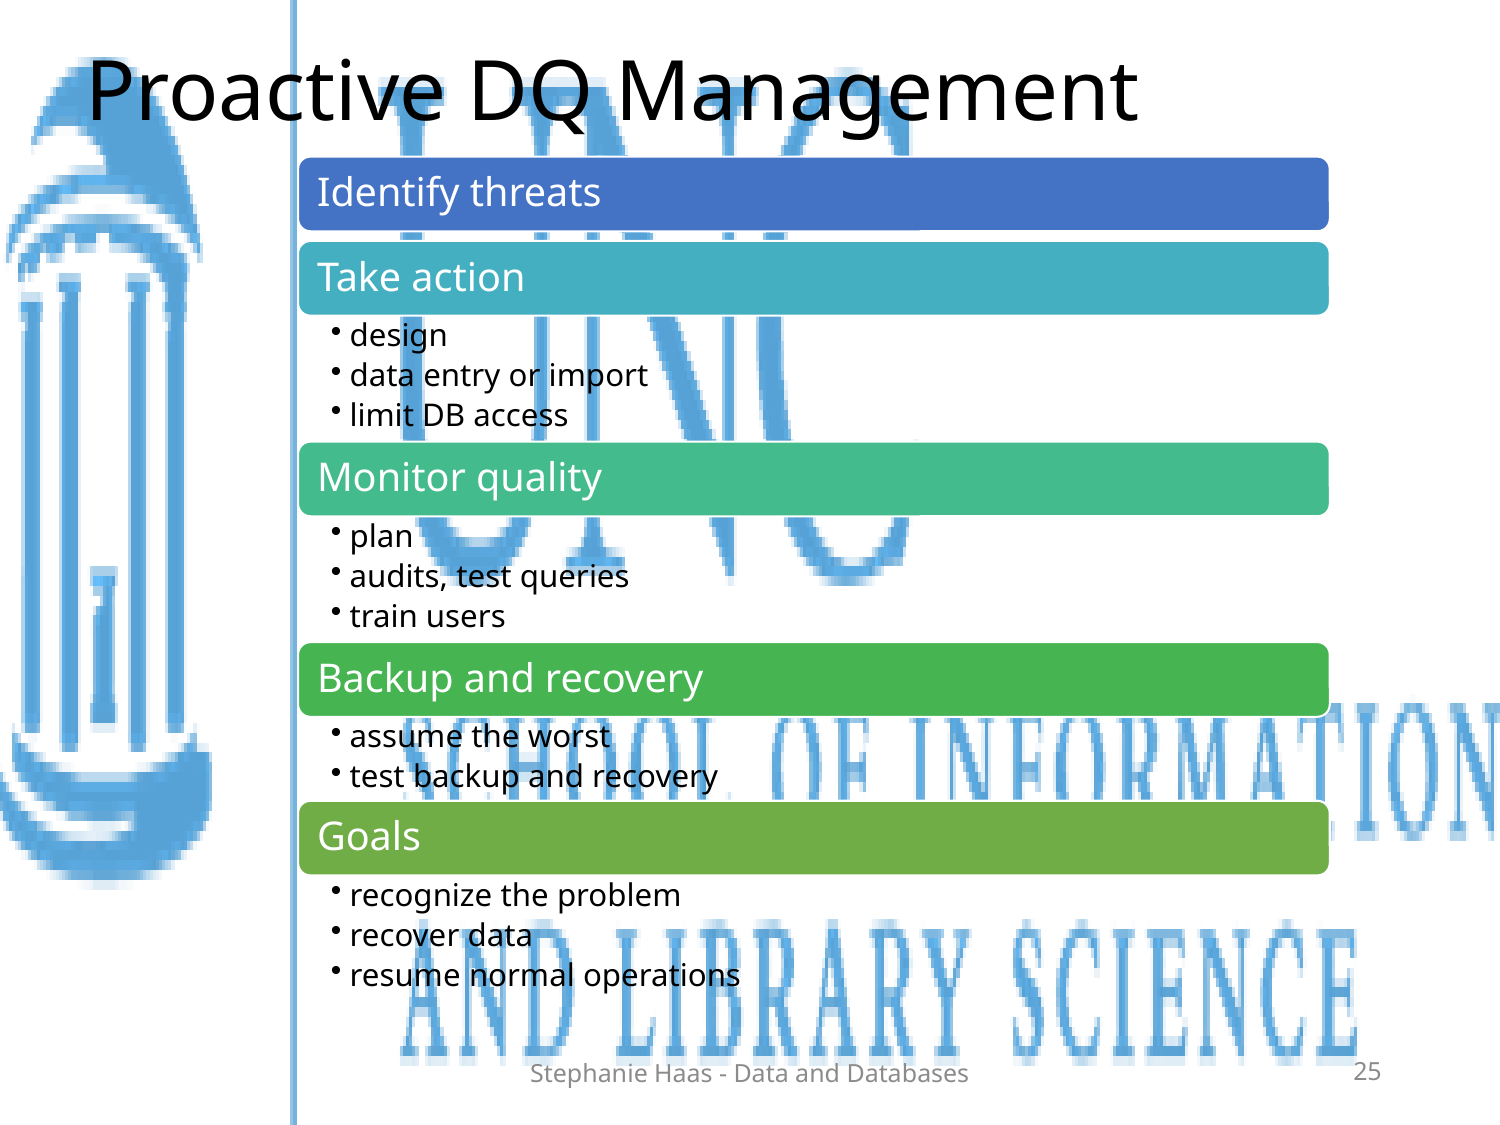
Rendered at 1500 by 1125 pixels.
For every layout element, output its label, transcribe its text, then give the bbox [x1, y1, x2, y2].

title Proactive DQ Management [70, 23, 1365, 164]
picture [0, 0, 1500, 1125]
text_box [298, 148, 1330, 1010]
slide_number 25 [1059, 1042, 1397, 1103]
footer Stephanie Haas - Data and Databases [496, 1042, 1004, 1103]
